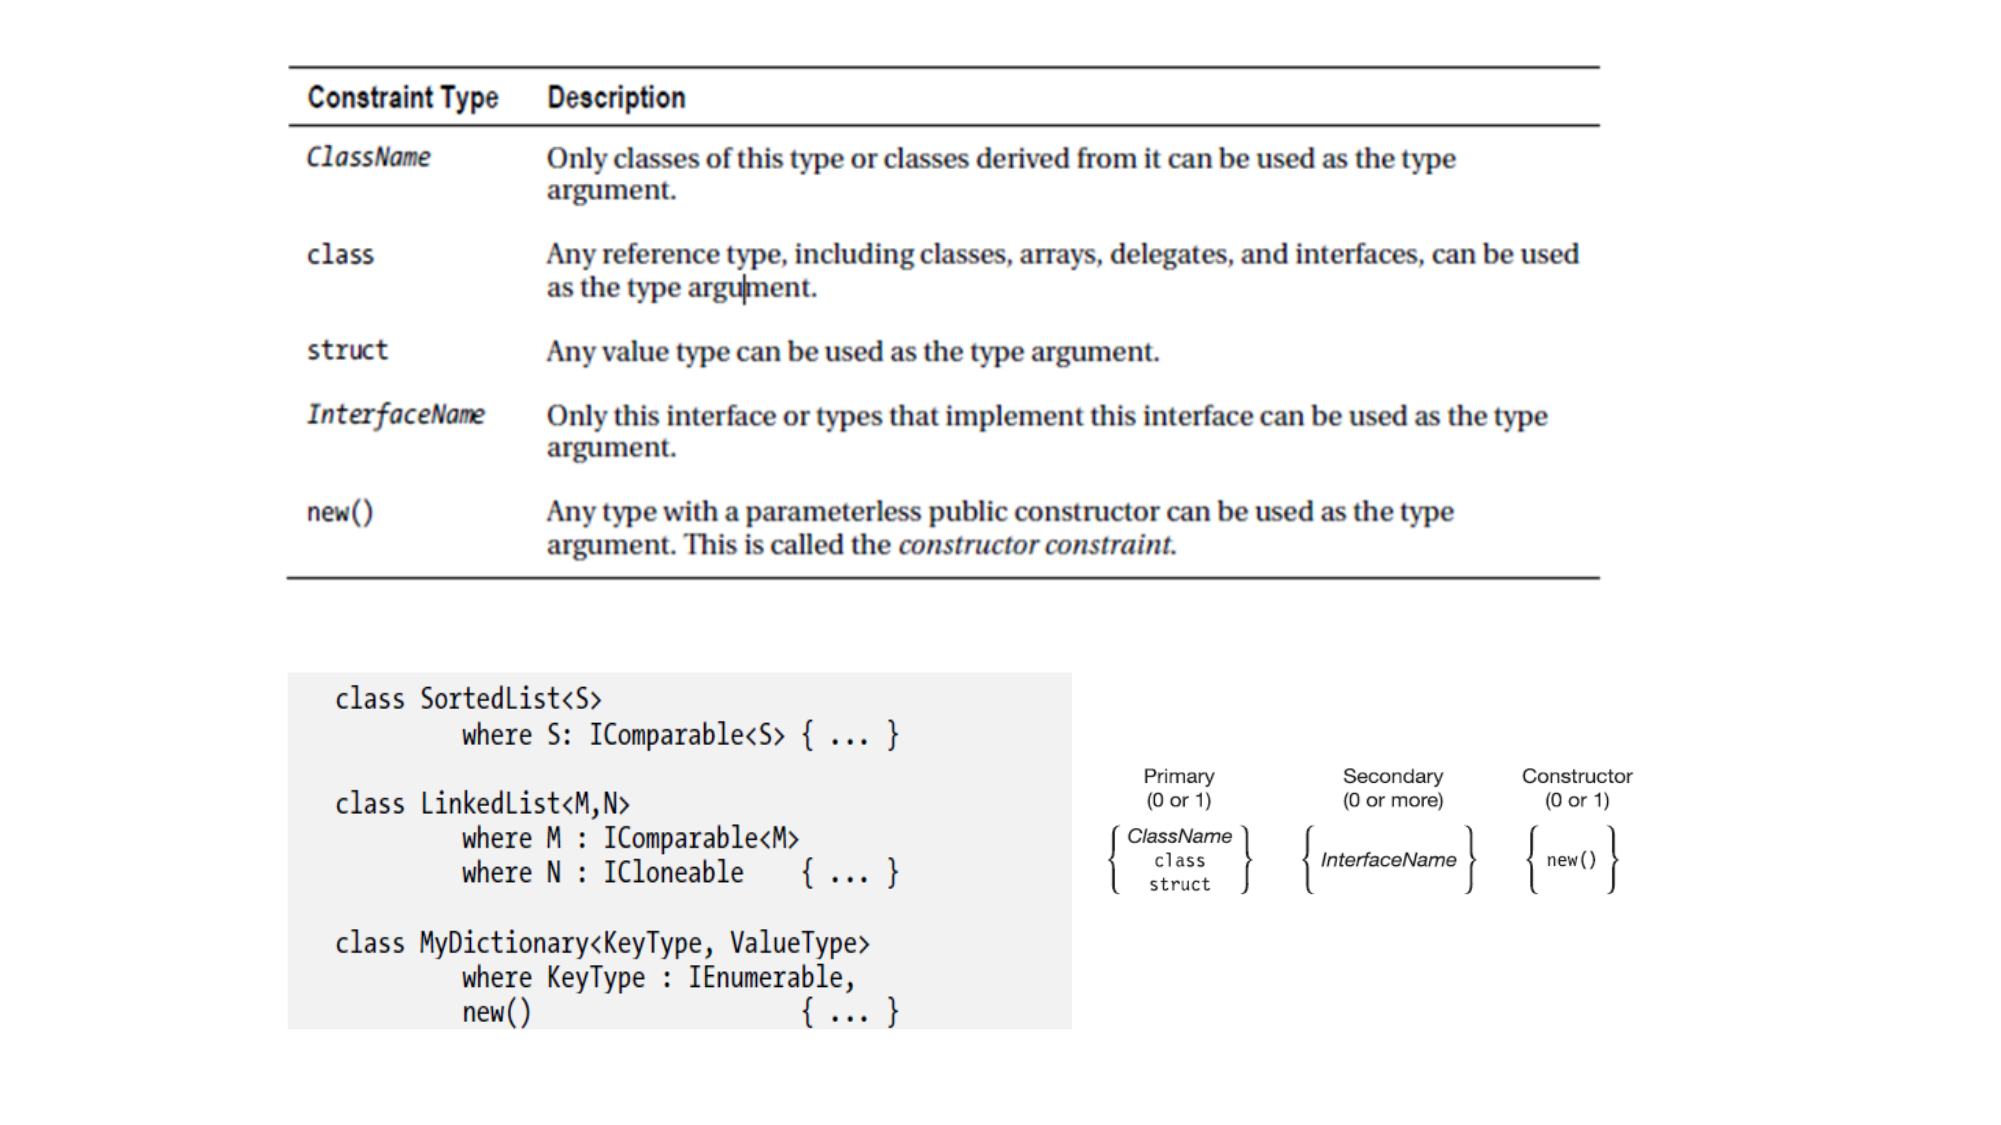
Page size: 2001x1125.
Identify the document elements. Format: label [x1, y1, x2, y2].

picture [273, 50, 1727, 596]
picture [1080, 738, 1668, 915]
picture [273, 662, 1072, 1048]
